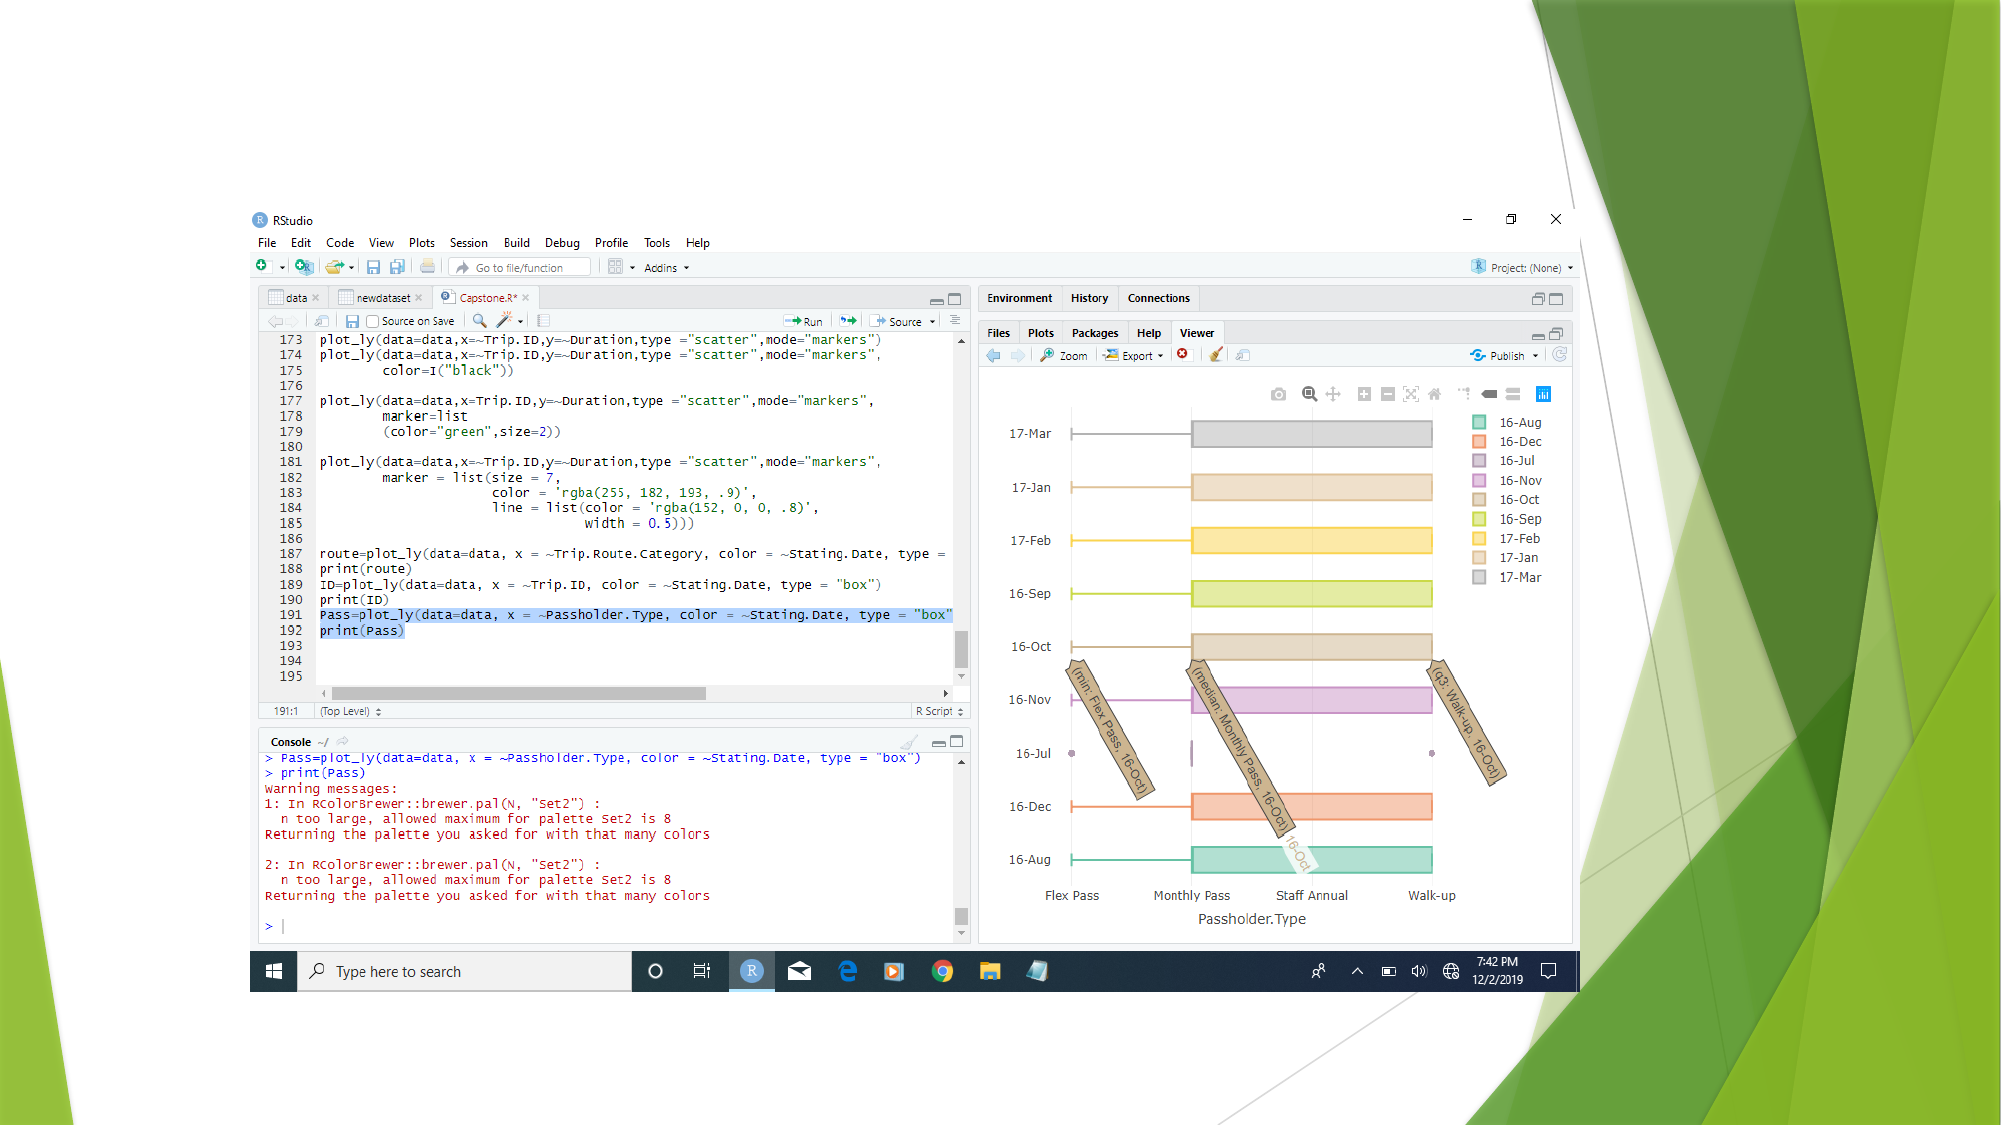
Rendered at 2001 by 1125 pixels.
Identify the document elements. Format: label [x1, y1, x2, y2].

list [249, 208, 1581, 992]
